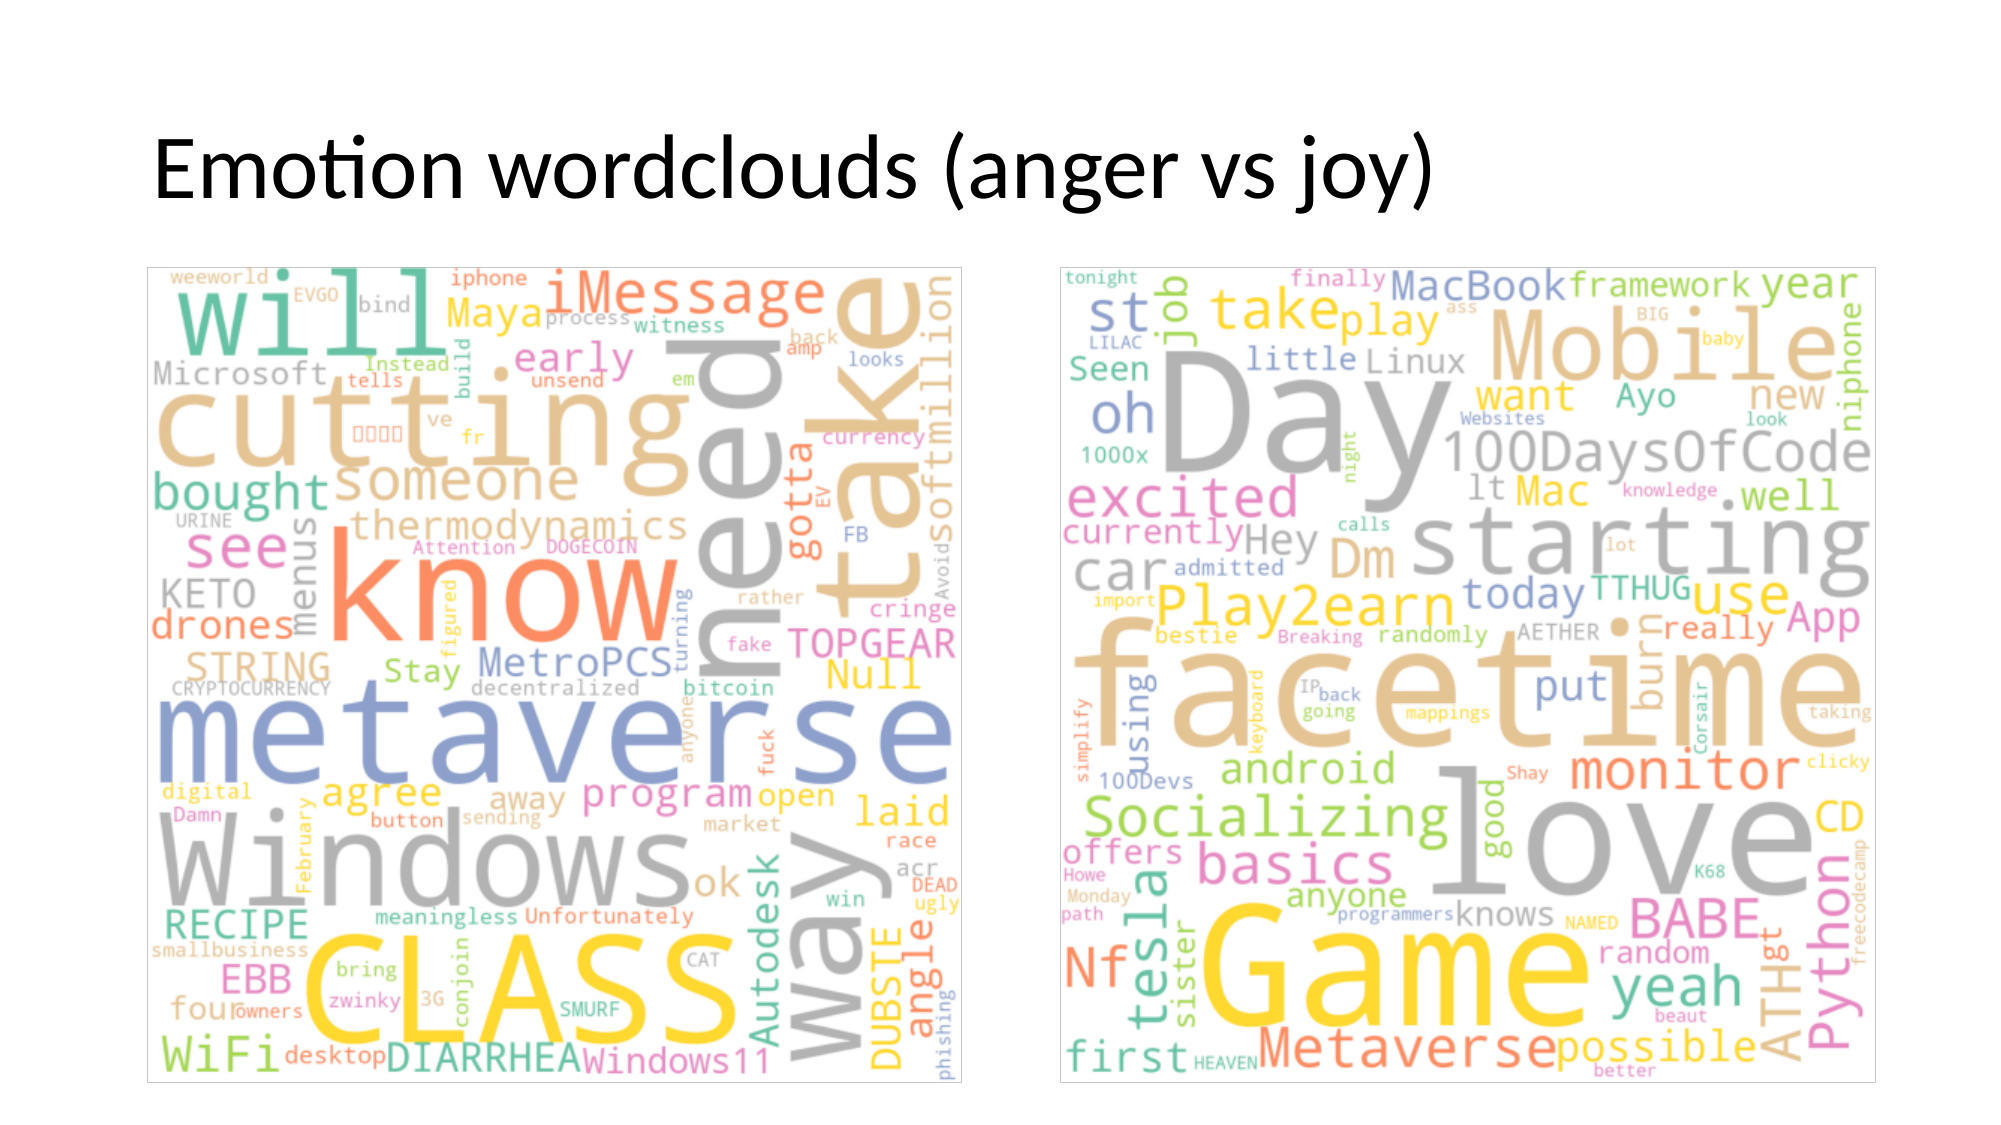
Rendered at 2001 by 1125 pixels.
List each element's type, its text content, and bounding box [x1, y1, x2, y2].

picture [1050, 257, 1885, 1093]
picture [137, 257, 972, 1093]
title Emotion wordclouds (anger vs joy) [137, 59, 1863, 278]
